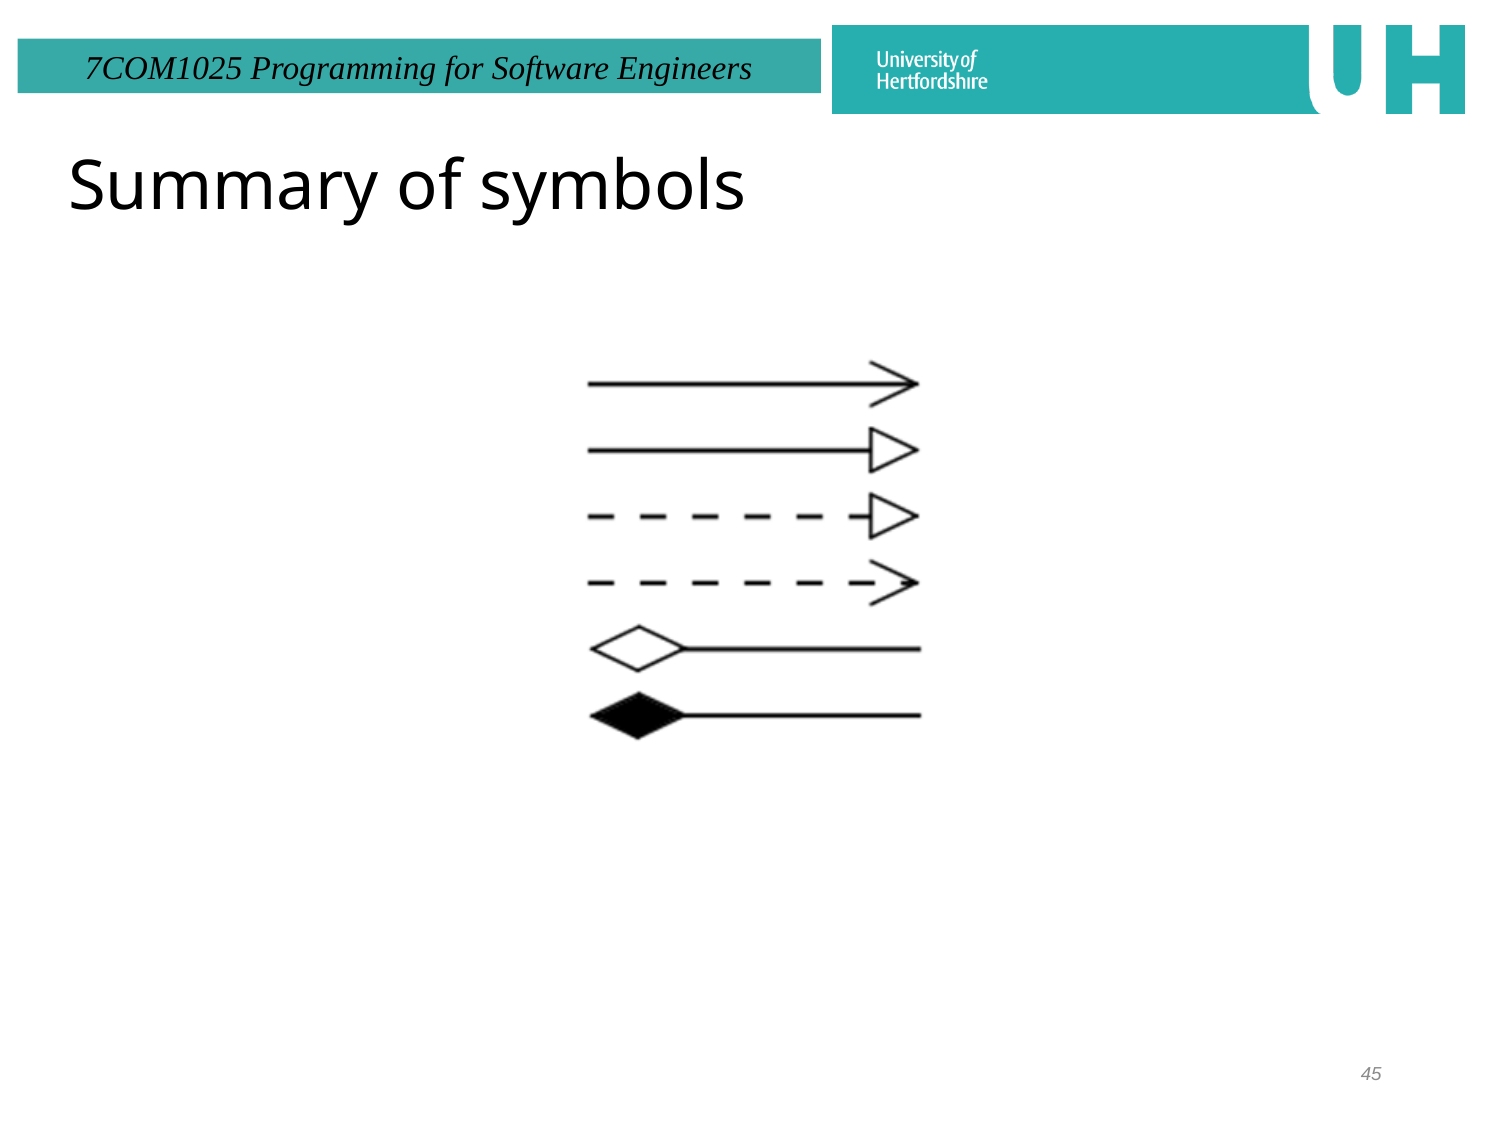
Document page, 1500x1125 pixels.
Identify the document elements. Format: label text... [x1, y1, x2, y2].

picture [832, 25, 1465, 114]
picture [558, 342, 942, 783]
title Summary of symbols [53, 78, 1347, 296]
slide_number 45 [1059, 1042, 1397, 1103]
